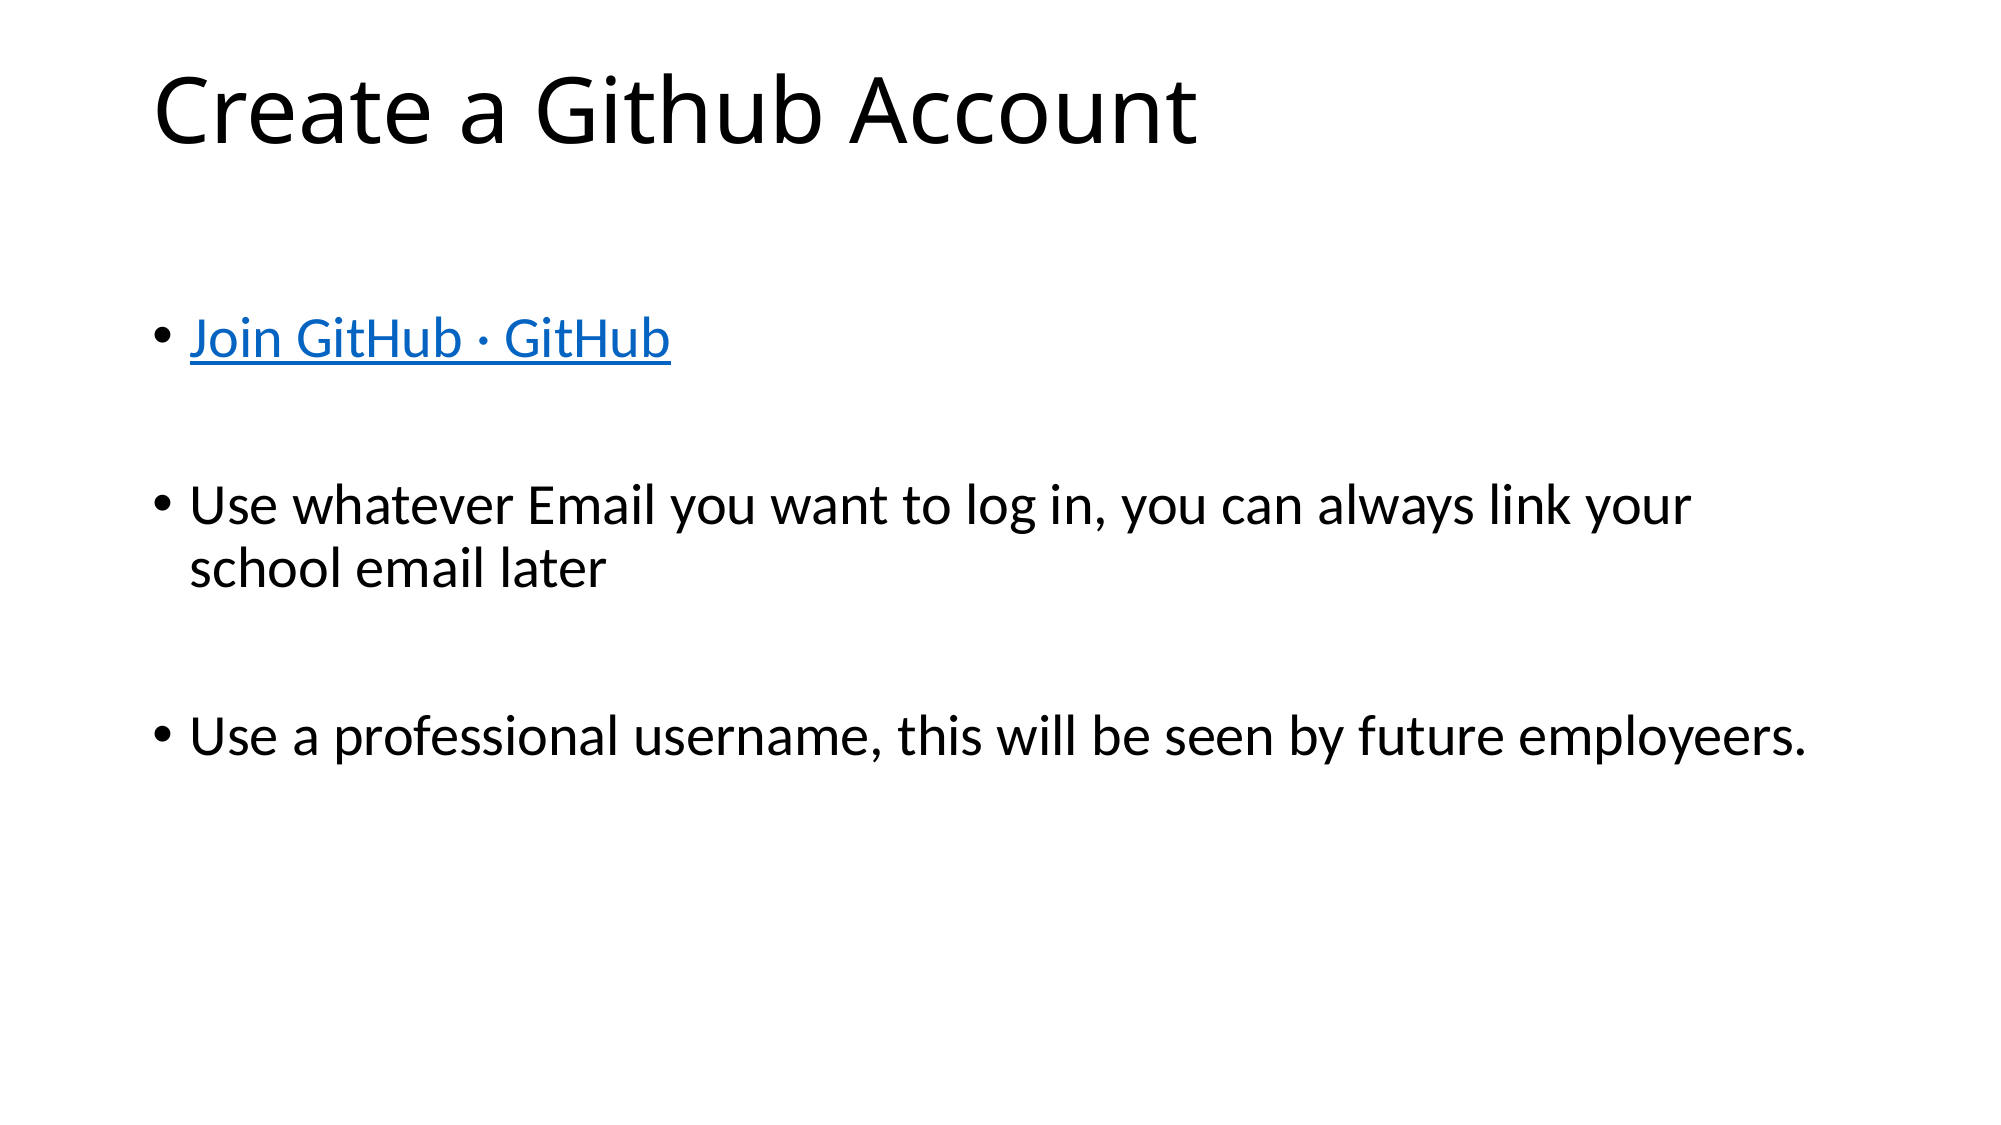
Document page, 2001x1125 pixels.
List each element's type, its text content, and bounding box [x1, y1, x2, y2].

list Join GitHub · GitHub Use whatever Email you want to log in, you can always link your school email later Use a professional username, this will be seen by future employeers. [137, 299, 1863, 1014]
title Create a Github Account [137, 59, 1863, 278]
